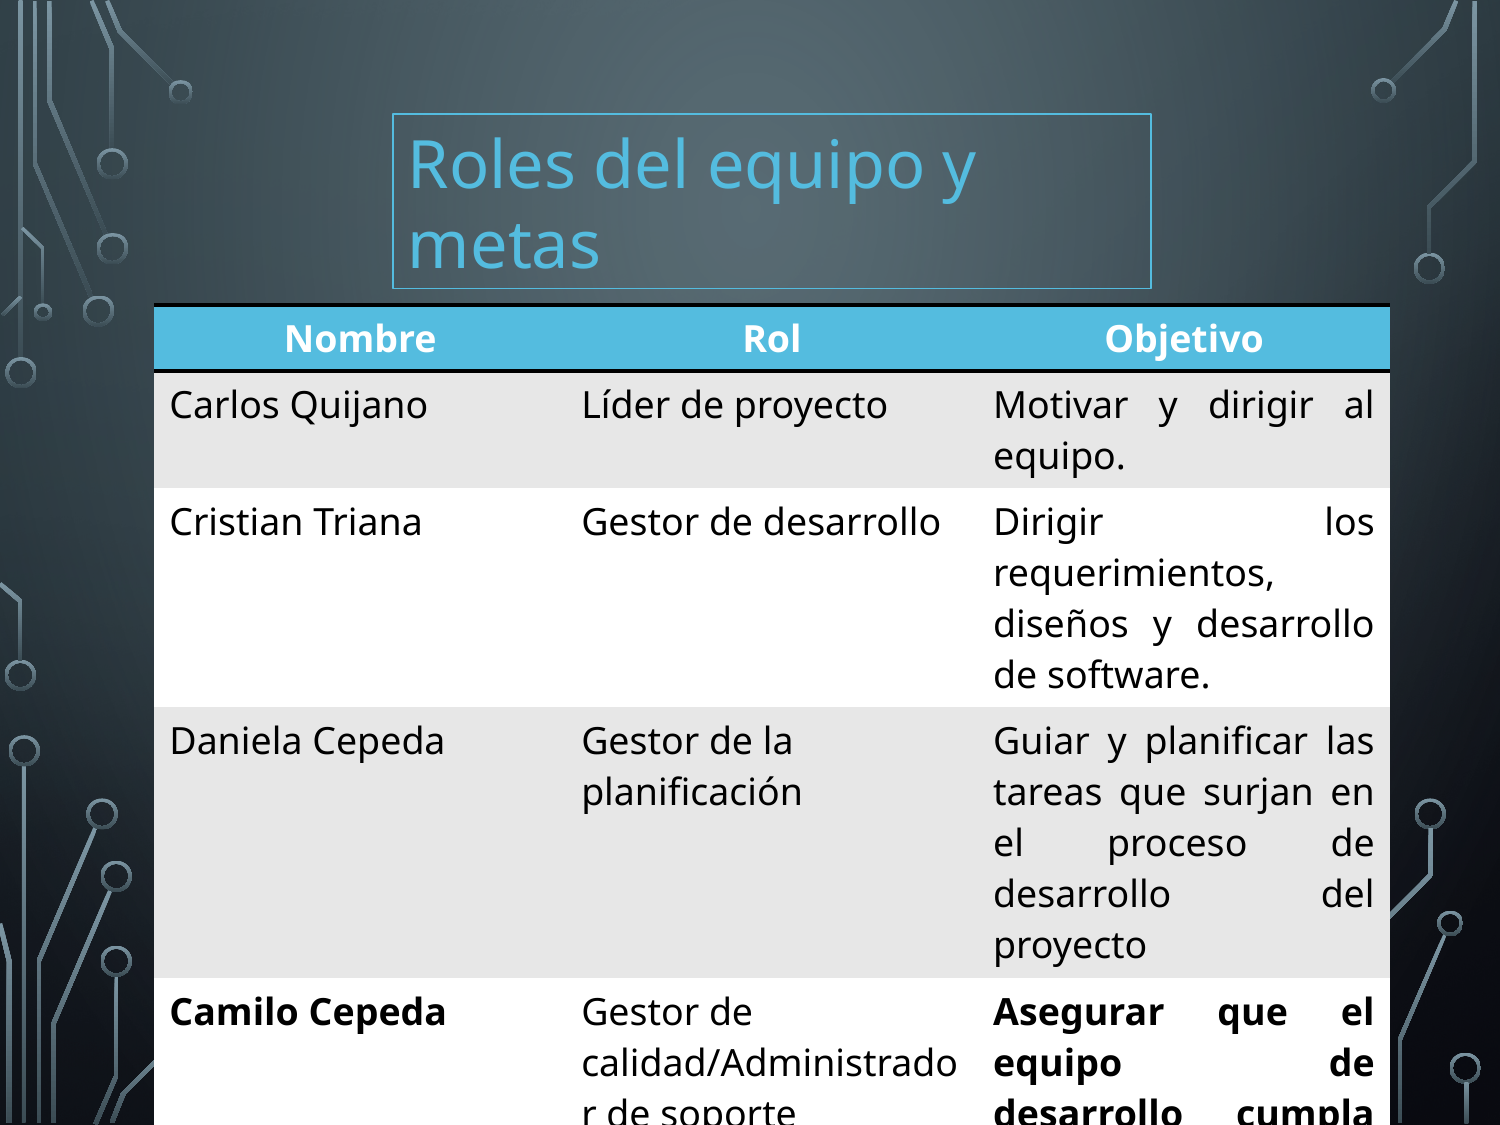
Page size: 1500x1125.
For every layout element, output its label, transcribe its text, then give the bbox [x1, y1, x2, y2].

text_box Roles del equipo y metas [393, 114, 1152, 289]
table_cell Gestor de desarrollo [566, 488, 978, 707]
table_cell Cristian Triana [154, 488, 566, 707]
table_cell Guiar y planificar las tareas que surjan en el proceso de desarrollo del proyecto [978, 707, 1390, 978]
table_cell Dirigir los requerimientos, diseños y desarrollo de software. [978, 488, 1390, 707]
table_cell Asegurar que el equipo de desarrollo cumpla con los estándares de calidad propuestos. [978, 978, 1390, 1125]
table_cell Líder de proyecto [566, 373, 978, 488]
table_header Nombre [154, 307, 566, 369]
table_header Objetivo [978, 307, 1390, 369]
table_cell Gestor de la planificación [566, 707, 978, 978]
table_cell Camilo Cepeda [154, 978, 566, 1125]
table_cell Motivar y dirigir al equipo. [978, 373, 1390, 488]
table_cell Gestor de calidad/Administrador de soporte [566, 978, 978, 1125]
table_cell Daniela Cepeda [154, 707, 566, 978]
table_header Rol [566, 307, 978, 369]
table_cell Carlos Quijano [154, 373, 566, 488]
